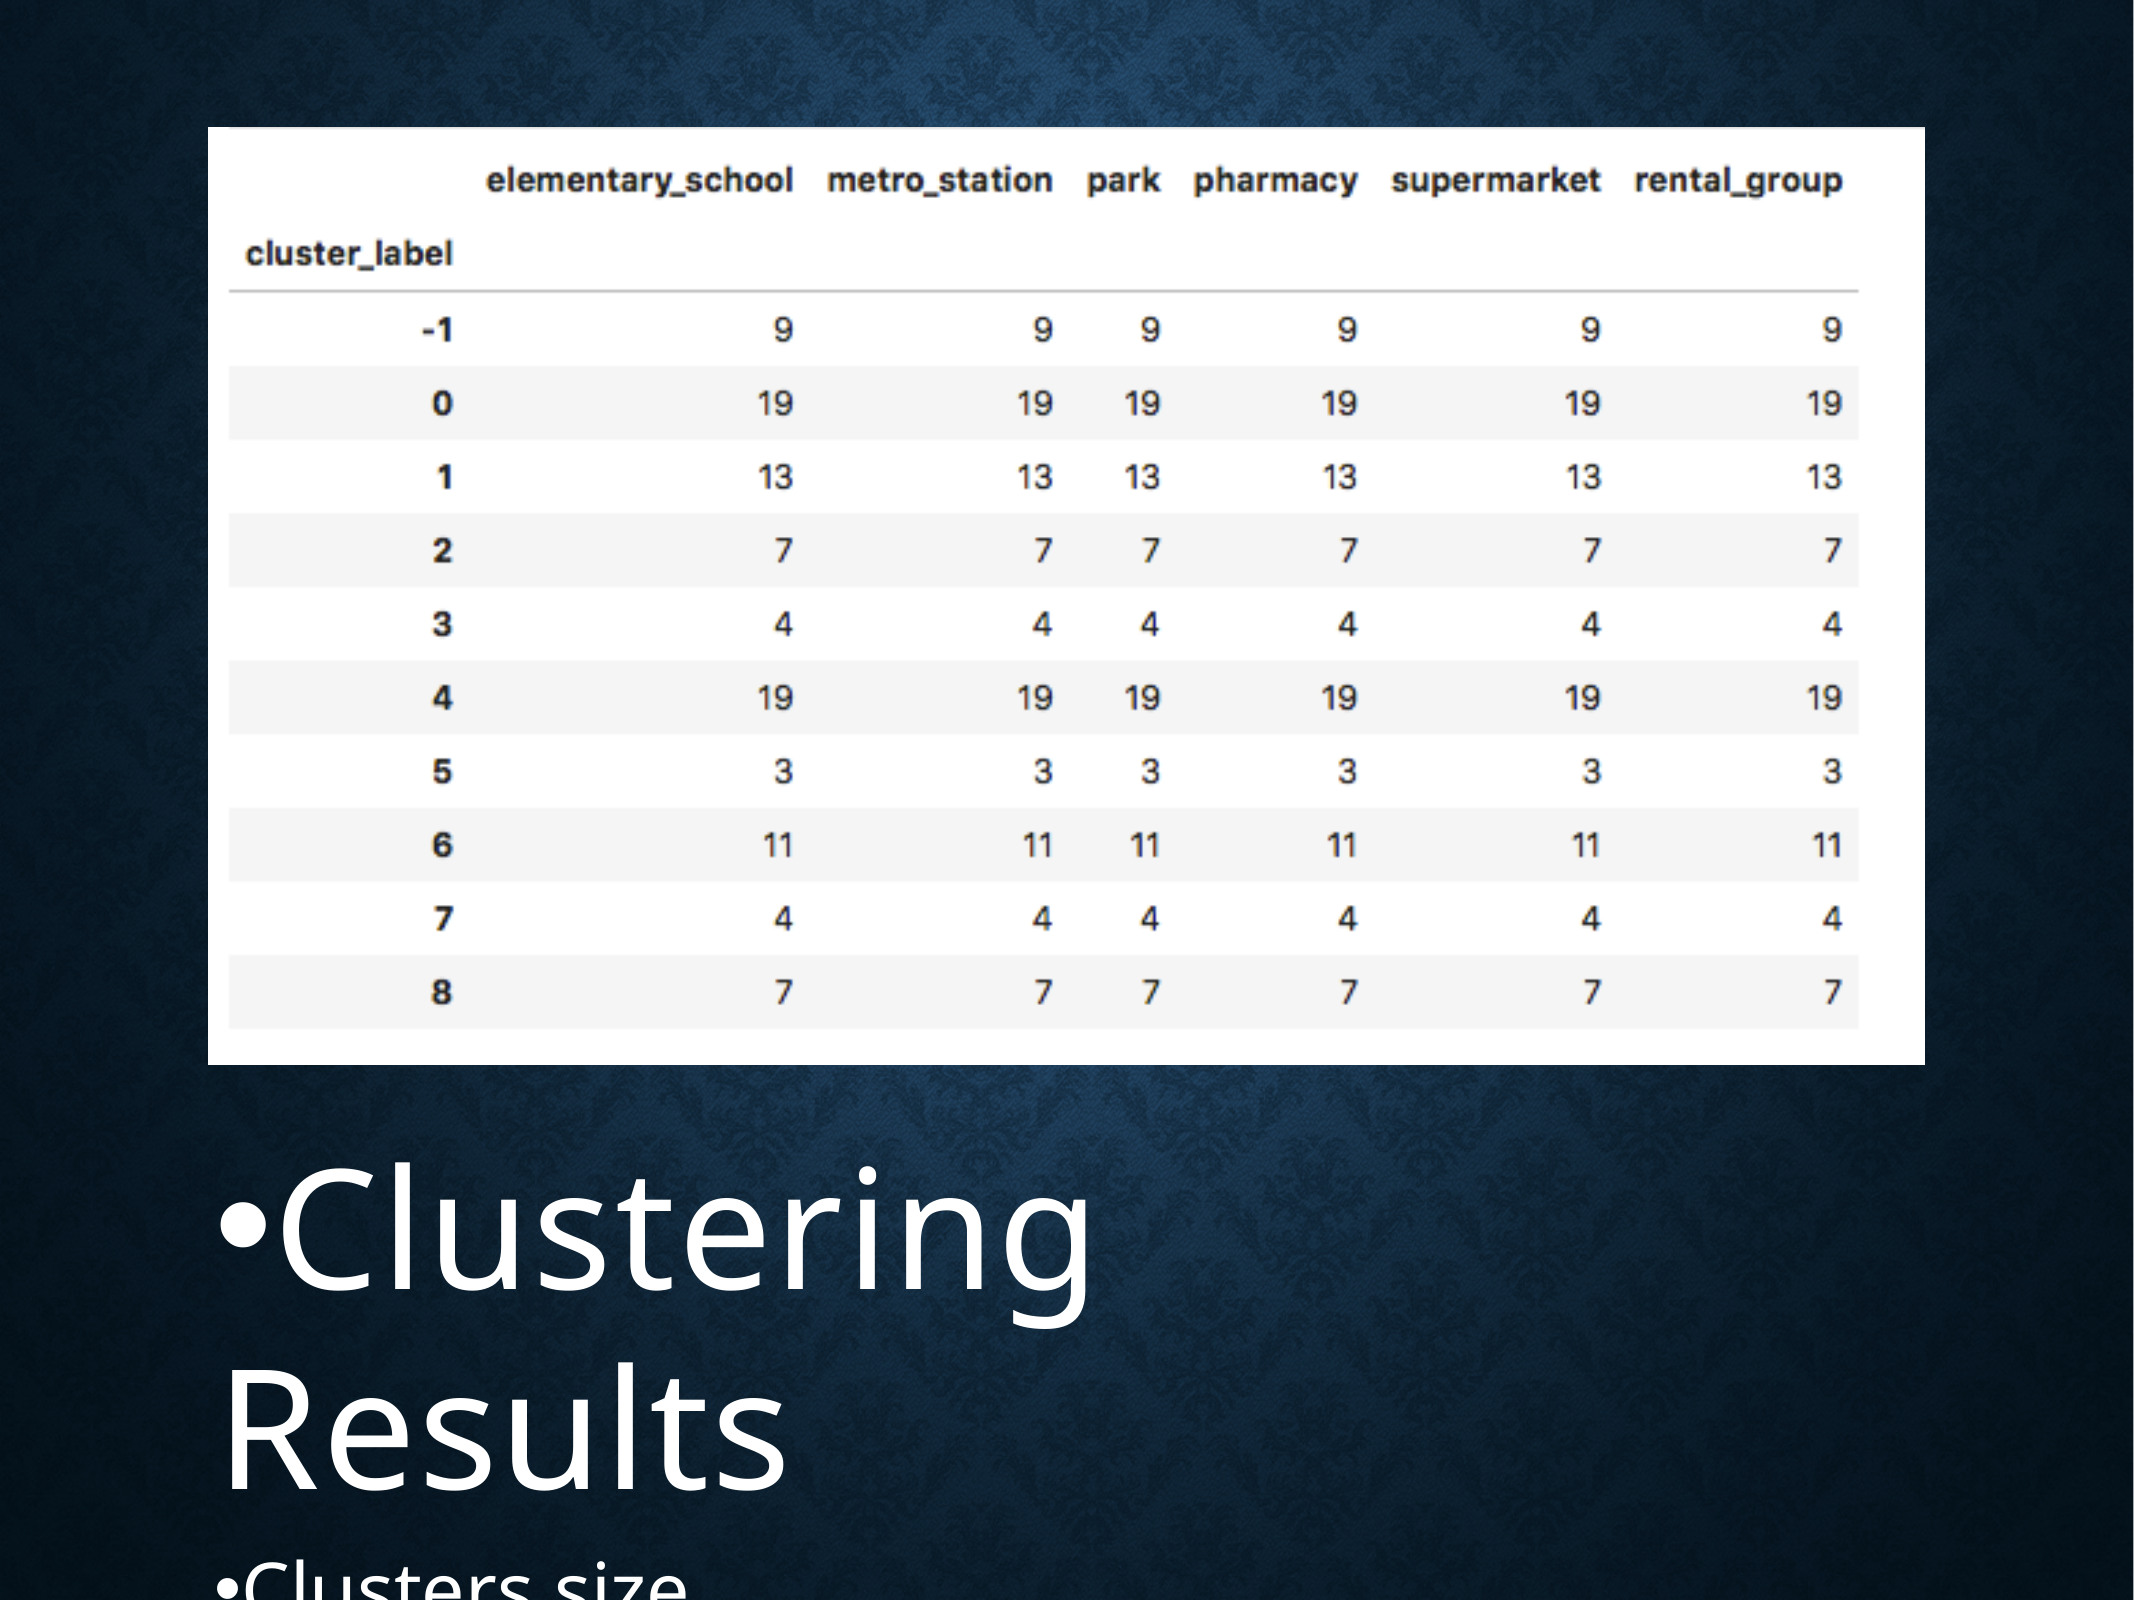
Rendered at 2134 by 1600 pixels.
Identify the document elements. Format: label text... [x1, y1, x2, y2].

picture [207, 126, 1926, 1065]
subtitle Clustering Results Clusters size [214, 1080, 1714, 1600]
